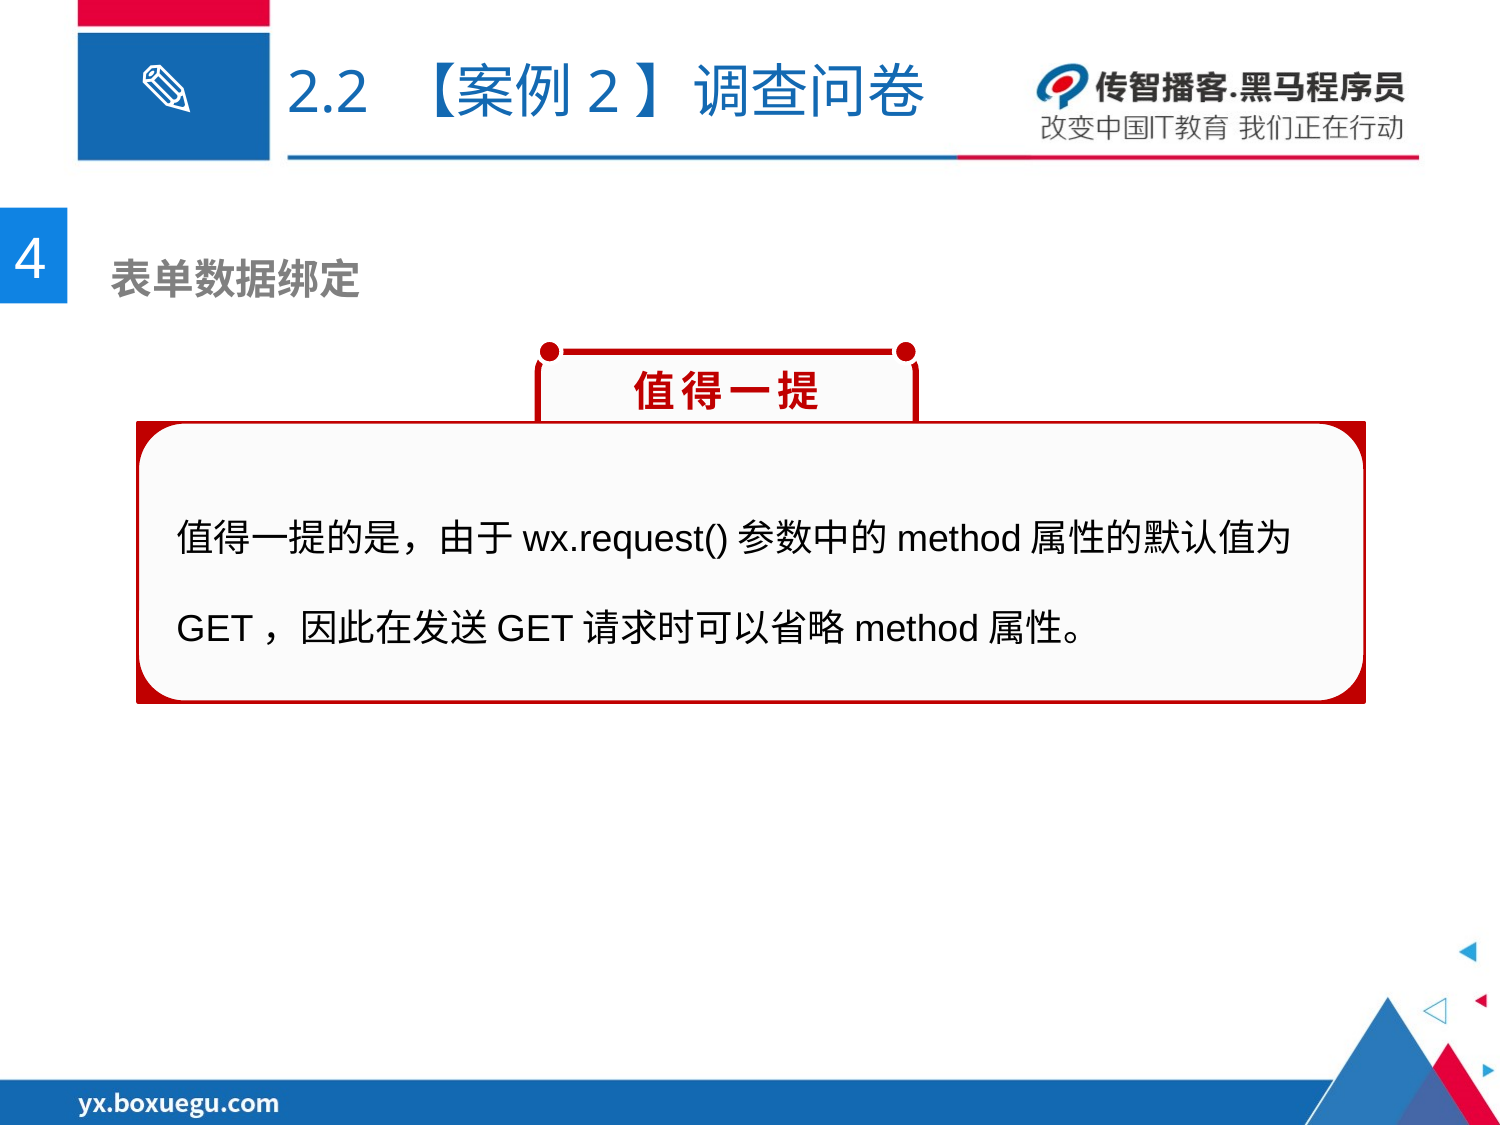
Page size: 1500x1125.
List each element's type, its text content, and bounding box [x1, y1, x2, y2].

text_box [0, 207, 68, 304]
text_box 表单数据绑定 [69, 245, 842, 355]
picture [0, 1, 1500, 1125]
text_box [537, 339, 918, 423]
title 2.2 【案例2】调查问卷 [271, 25, 1046, 153]
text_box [137, 422, 1365, 702]
